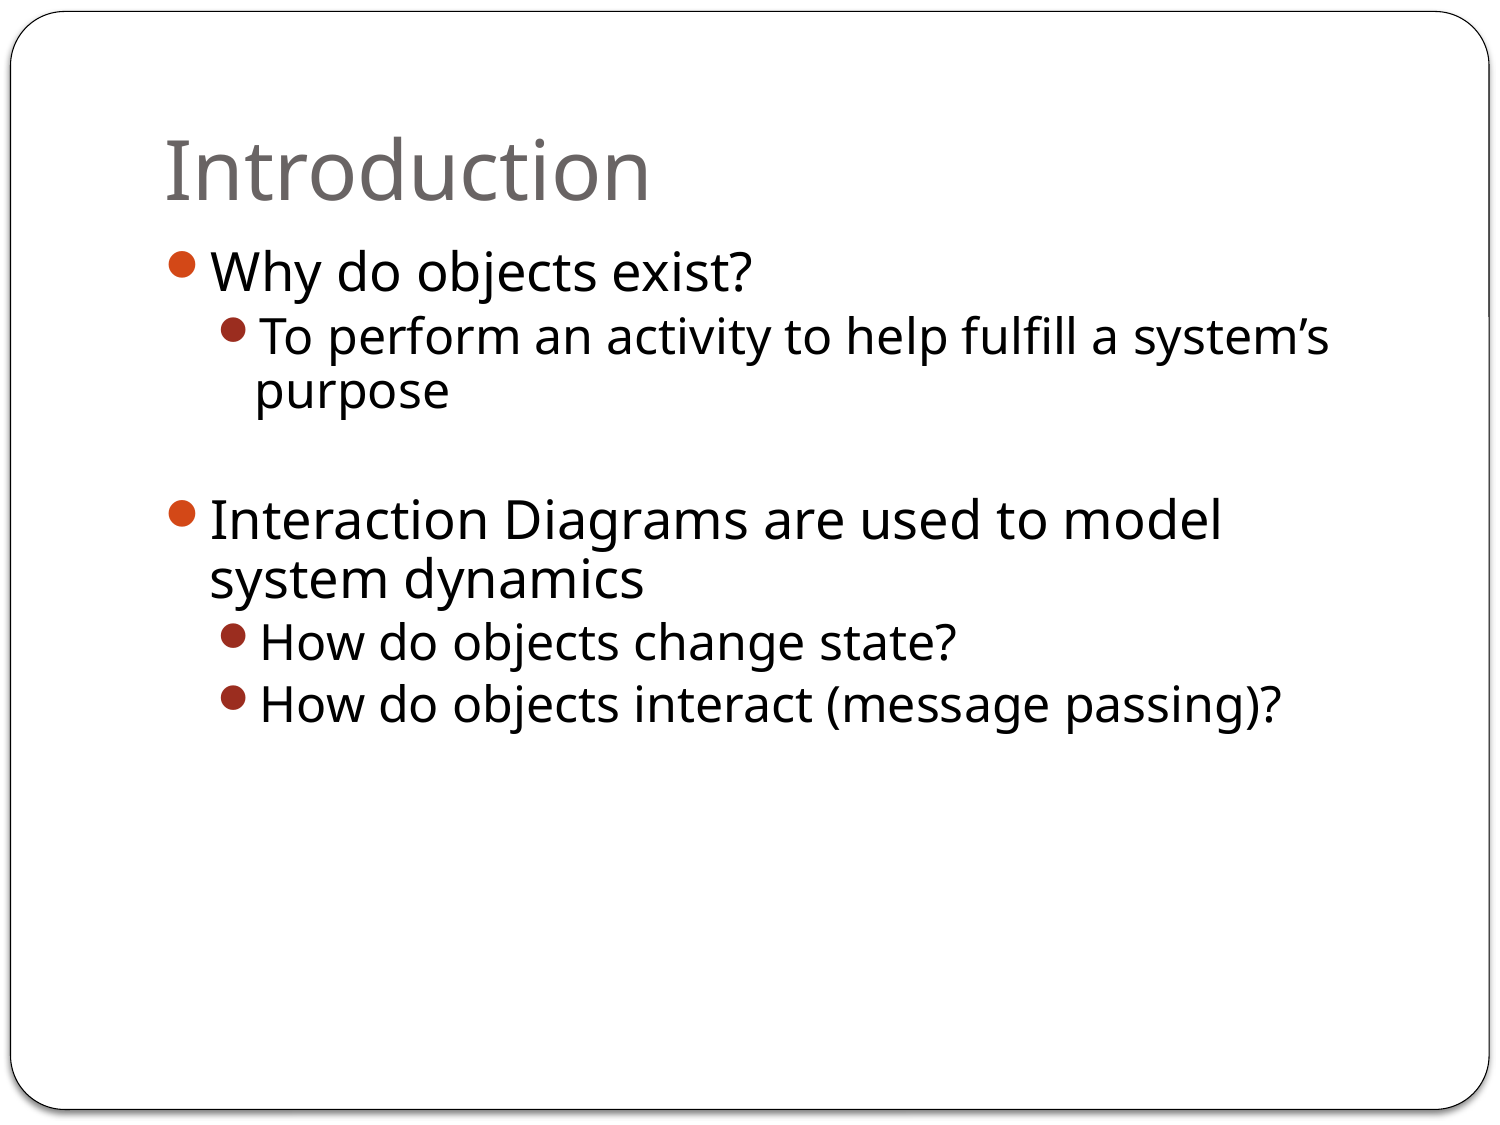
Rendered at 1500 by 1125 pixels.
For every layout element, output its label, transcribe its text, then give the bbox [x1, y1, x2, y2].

title Introduction [150, 45, 1425, 233]
list Why do objects exist? To perform an activity to help fulfill a system’s purpose Interaction Diagrams are used to model system dynamics How do objects change state? How do objects interact (message passing)? [150, 237, 1425, 988]
